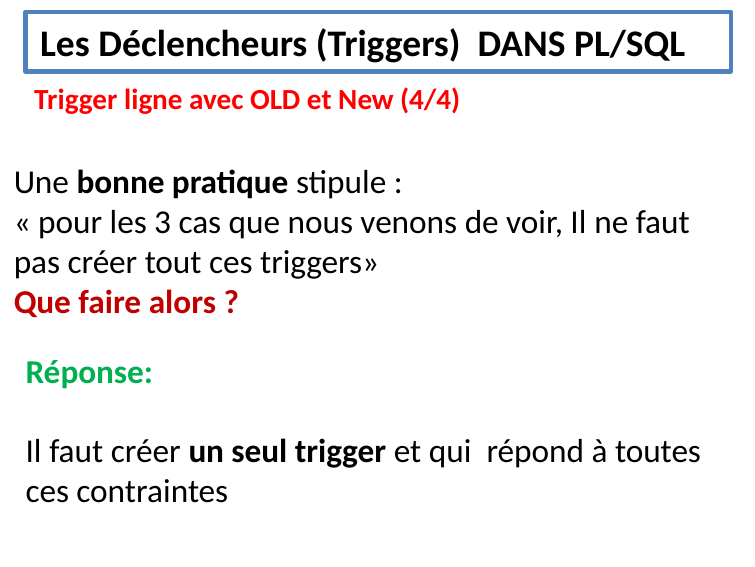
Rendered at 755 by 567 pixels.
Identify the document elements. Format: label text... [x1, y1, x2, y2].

text_box Les Déclencheurs (Triggers) DANS PL/SQL [23, 10, 733, 74]
text_box Une bonne pratique stipule : « pour les 3 cas que nous venons de voir, Il ne faut pas créer tout ces triggers» Que faire alors ? [0, 153, 755, 328]
text_box Réponse: Il faut créer un seul trigger et qui répond à toutes ces contraintes [10, 342, 732, 517]
text_box Trigger ligne avec OLD et New (4/4) [19, 72, 676, 123]
